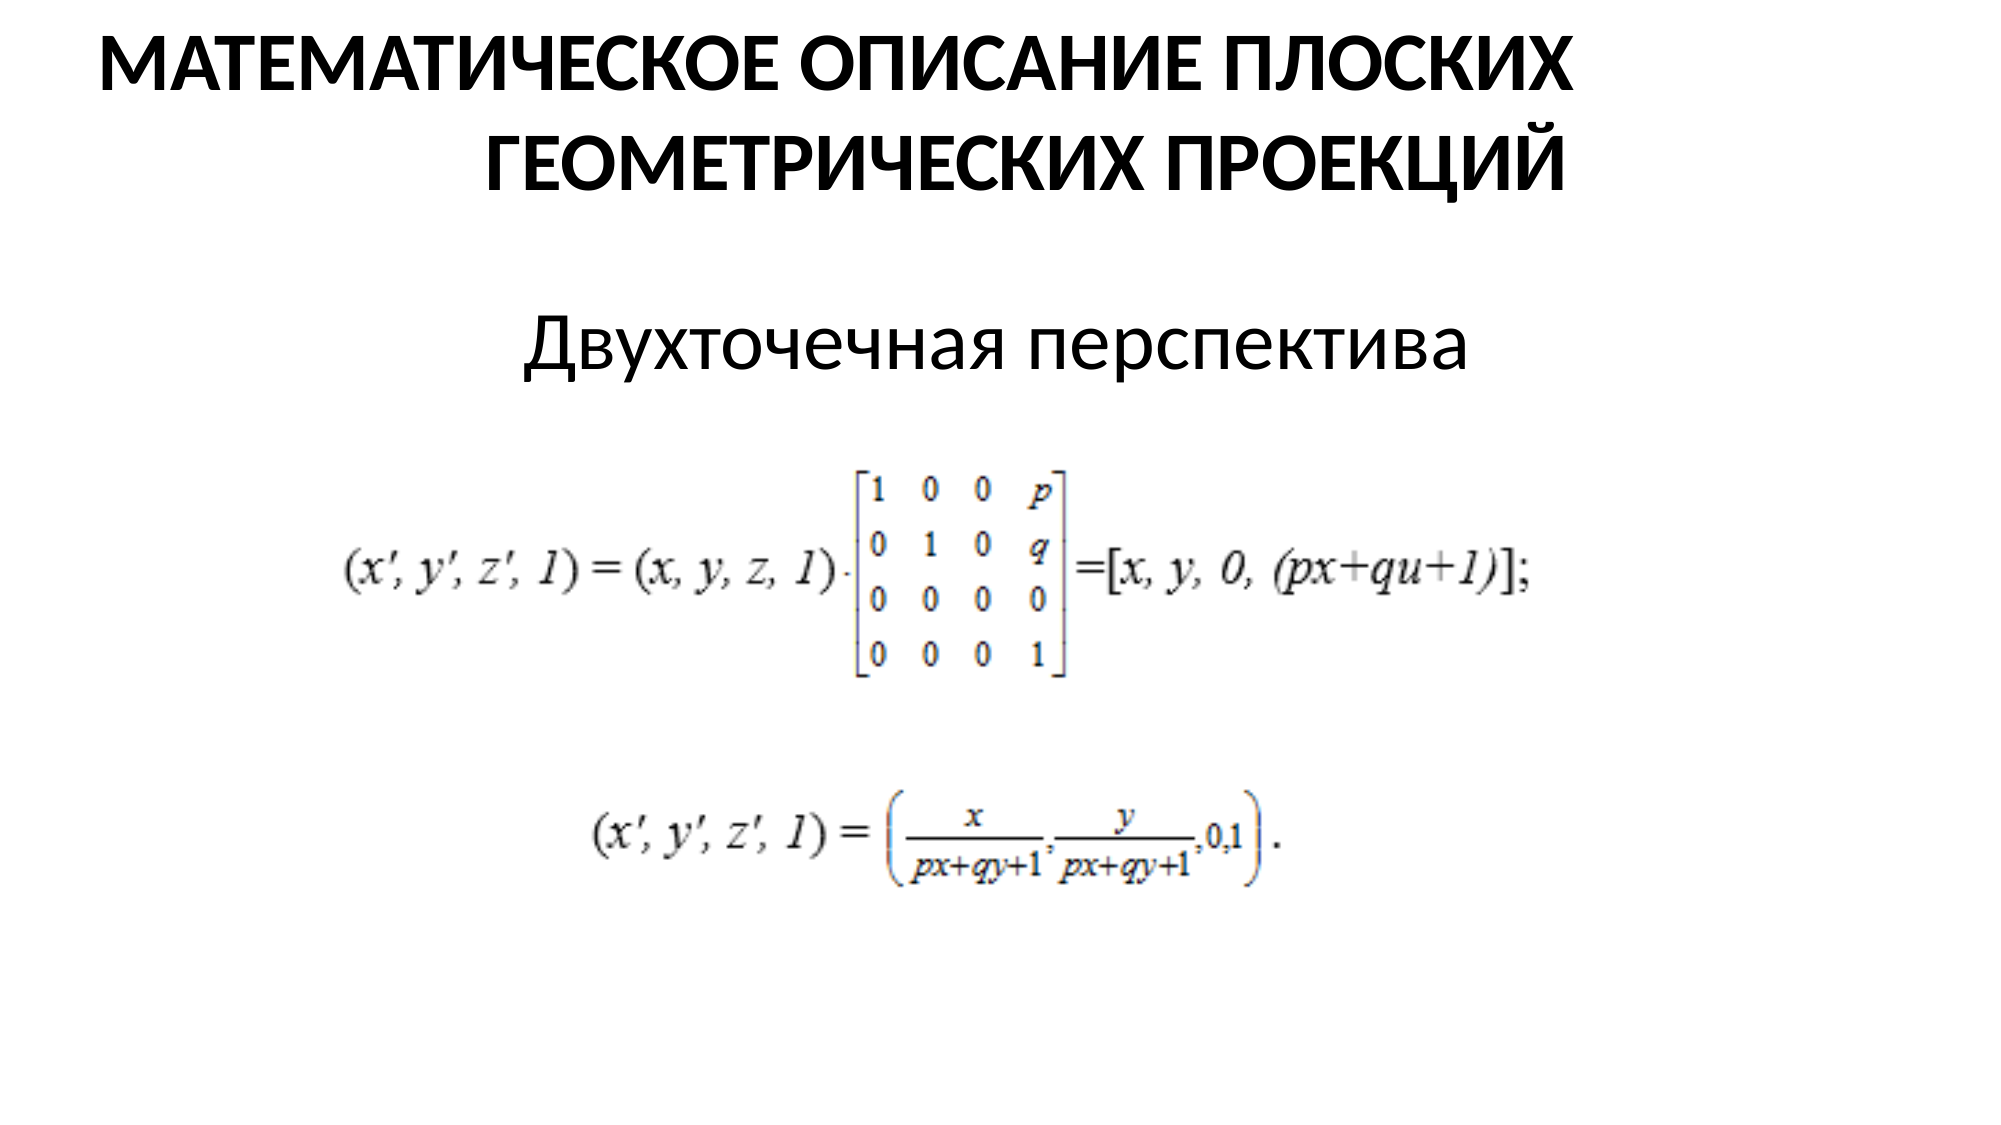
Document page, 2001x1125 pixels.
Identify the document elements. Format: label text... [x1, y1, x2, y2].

picture [304, 444, 1559, 915]
text_box Двухточечная перспектива [319, 278, 1676, 394]
text_box МАТЕМАТИЧЕСКОЕ ОПИСАНИЕ ПЛОСКИХ ГЕОМЕТРИЧЕСКИХ ПРОЕКЦИЙ [82, 0, 1971, 215]
